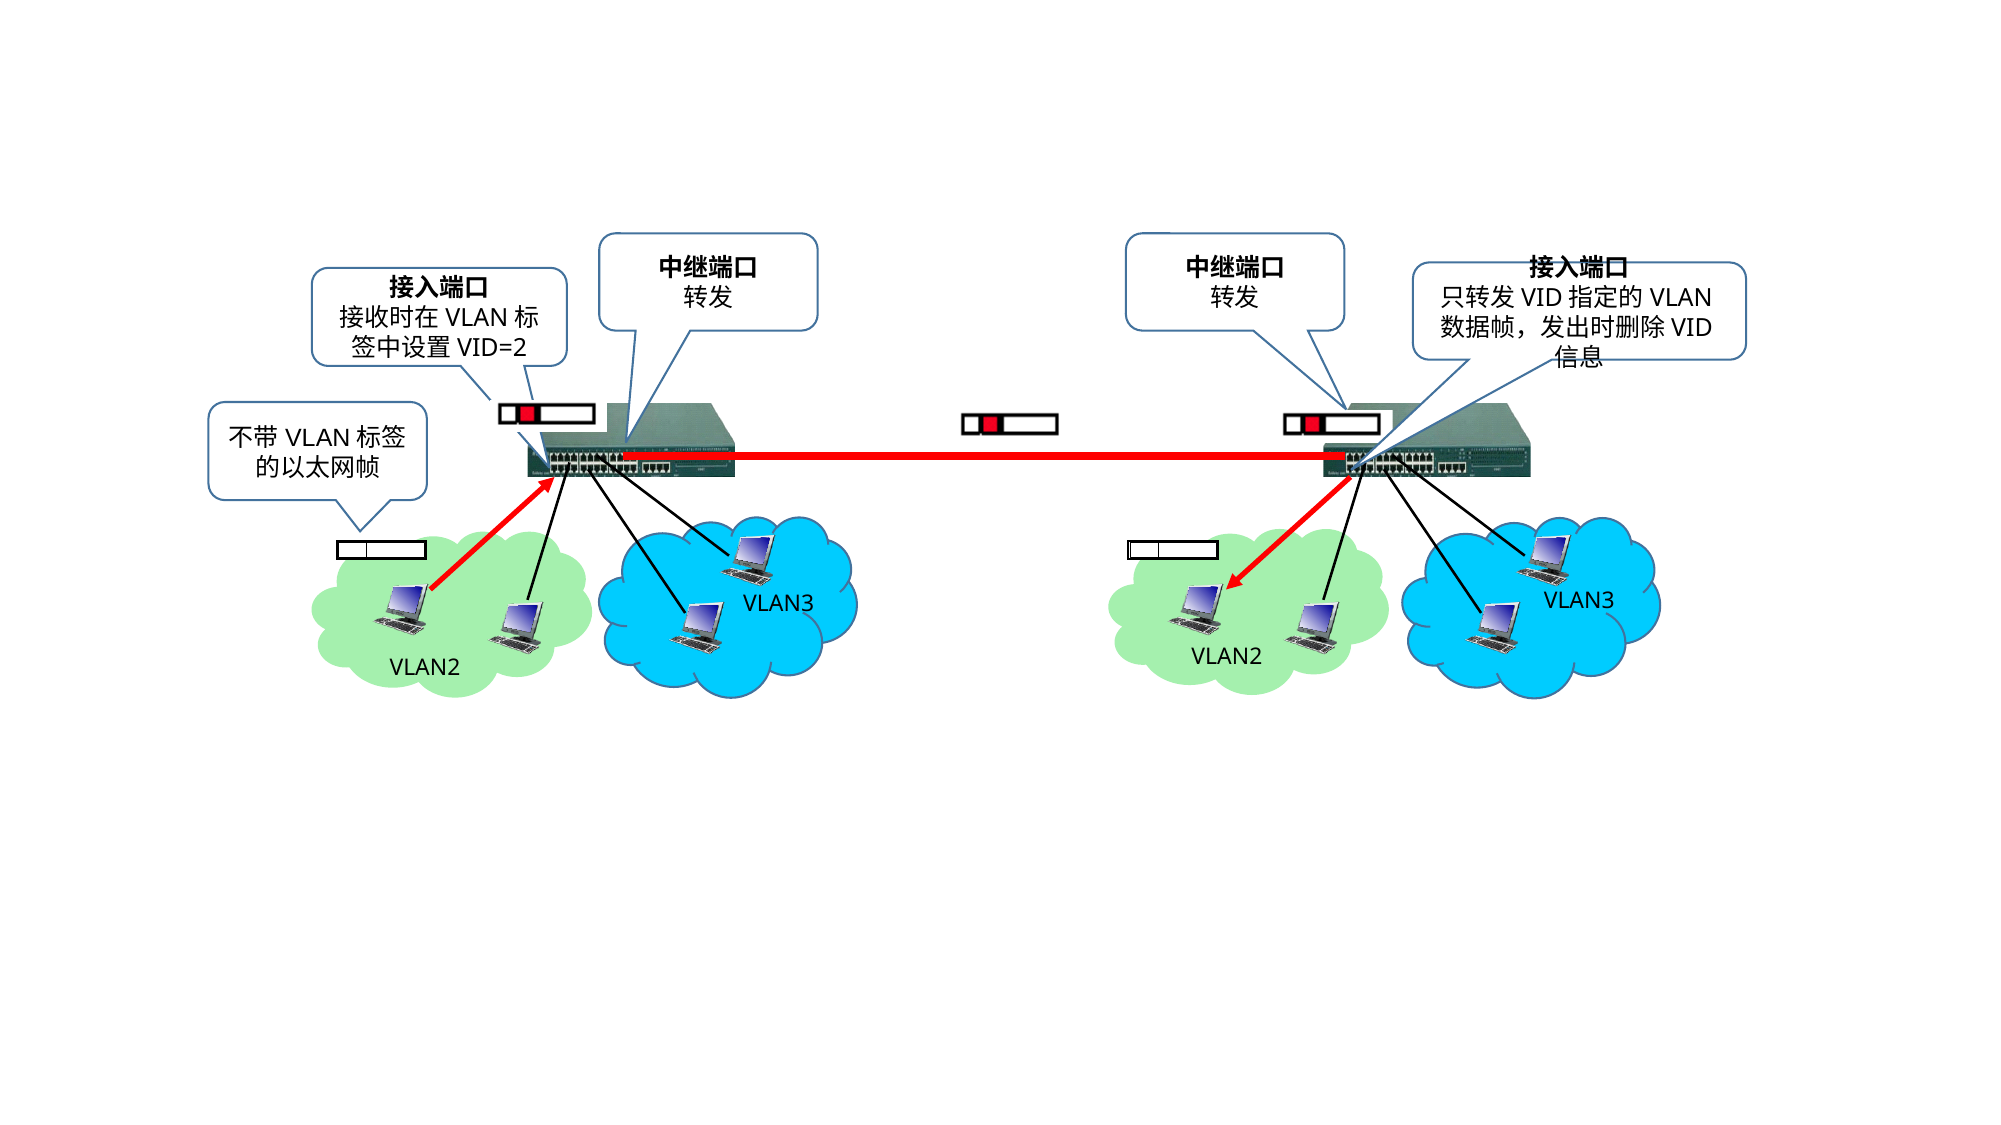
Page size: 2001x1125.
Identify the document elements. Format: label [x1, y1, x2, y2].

text_box [208, 233, 1747, 698]
